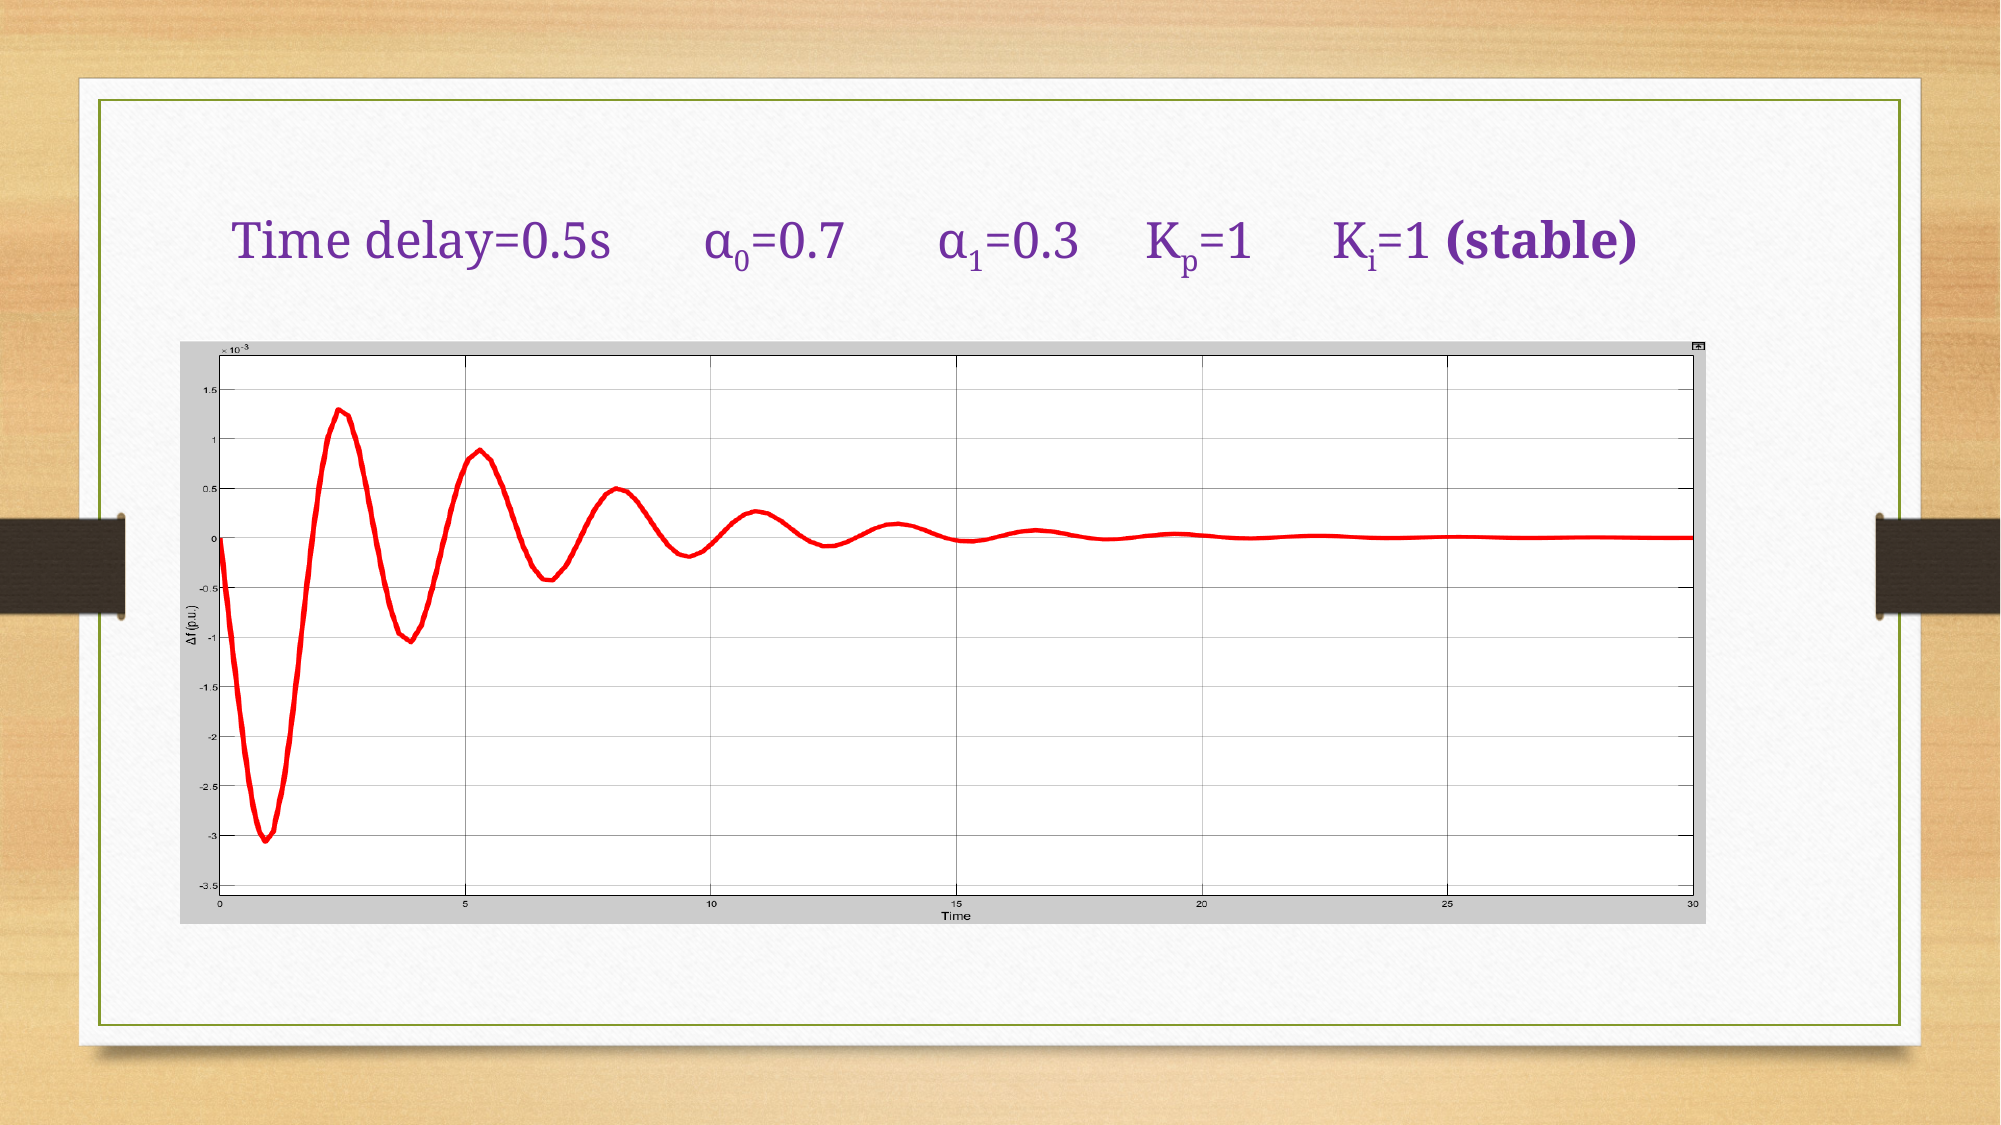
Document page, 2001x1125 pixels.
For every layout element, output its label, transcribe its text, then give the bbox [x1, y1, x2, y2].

text_box Time delay=0.5s α0=0.7 α1=0.3 Kp=1 Ki=1 (stable) [216, 201, 1830, 285]
picture [0, 0, 2001, 1125]
